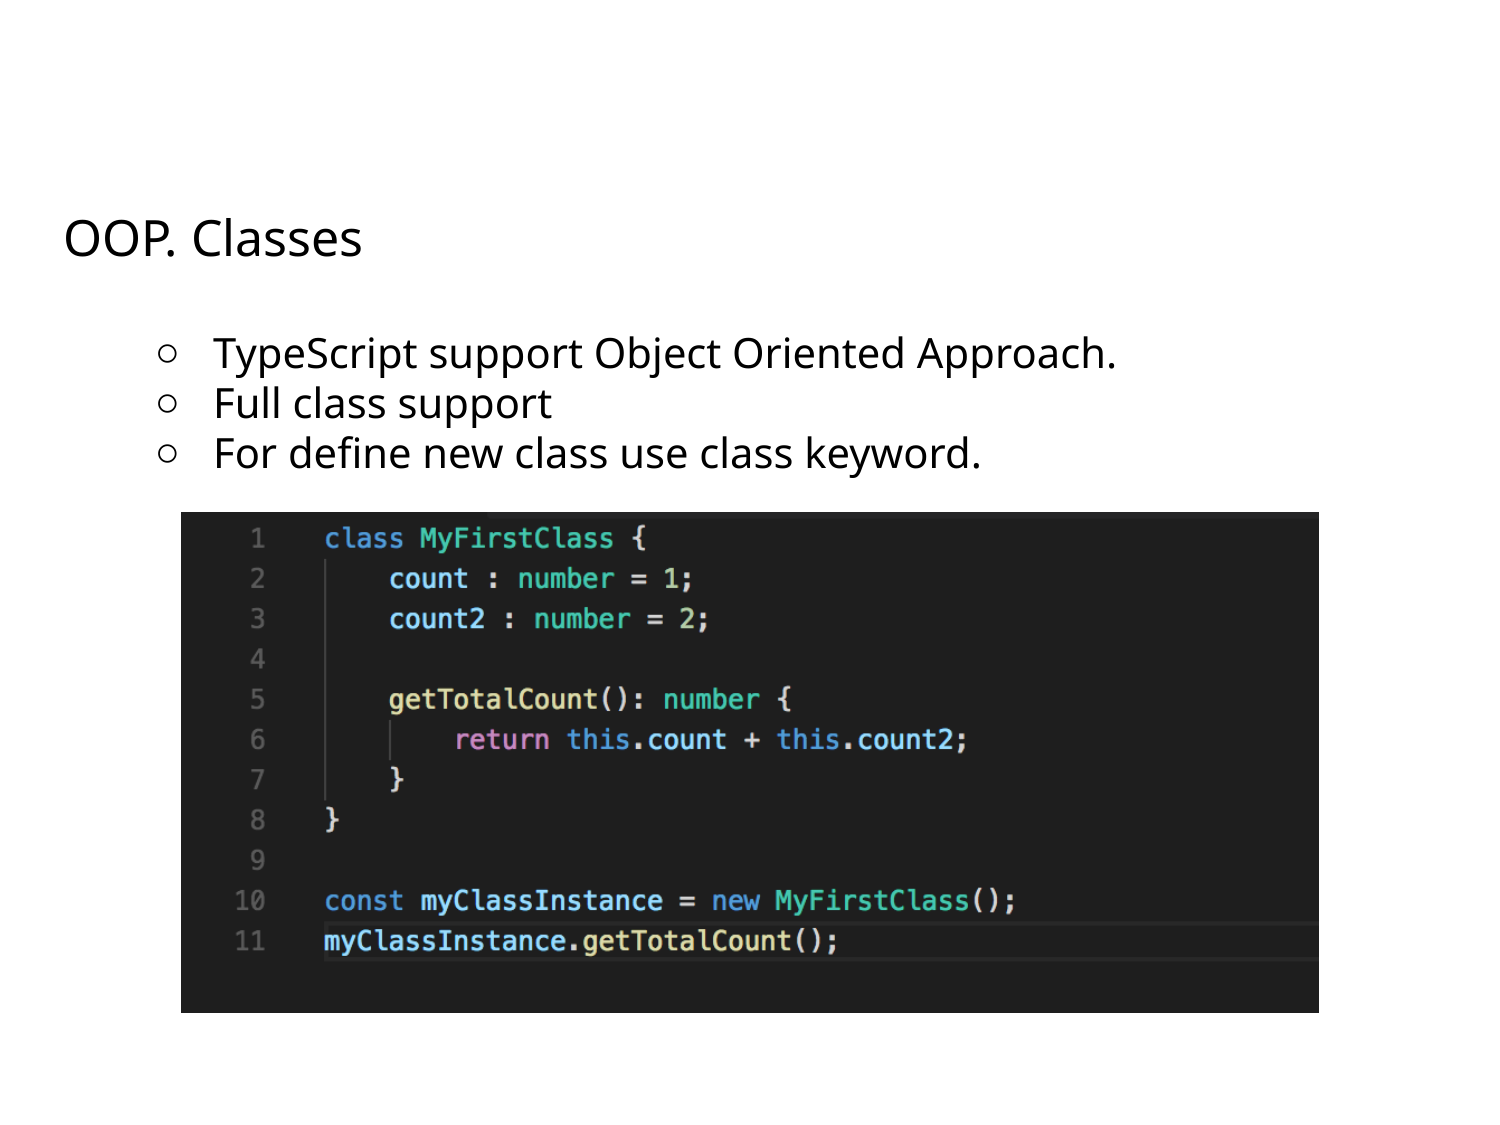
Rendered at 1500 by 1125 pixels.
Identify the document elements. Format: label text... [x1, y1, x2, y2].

text_box OOP. Classes TypeScript support Object Oriented Approach. Full class support For define new class use class keyword. [48, 191, 1299, 492]
picture [180, 511, 1320, 1014]
